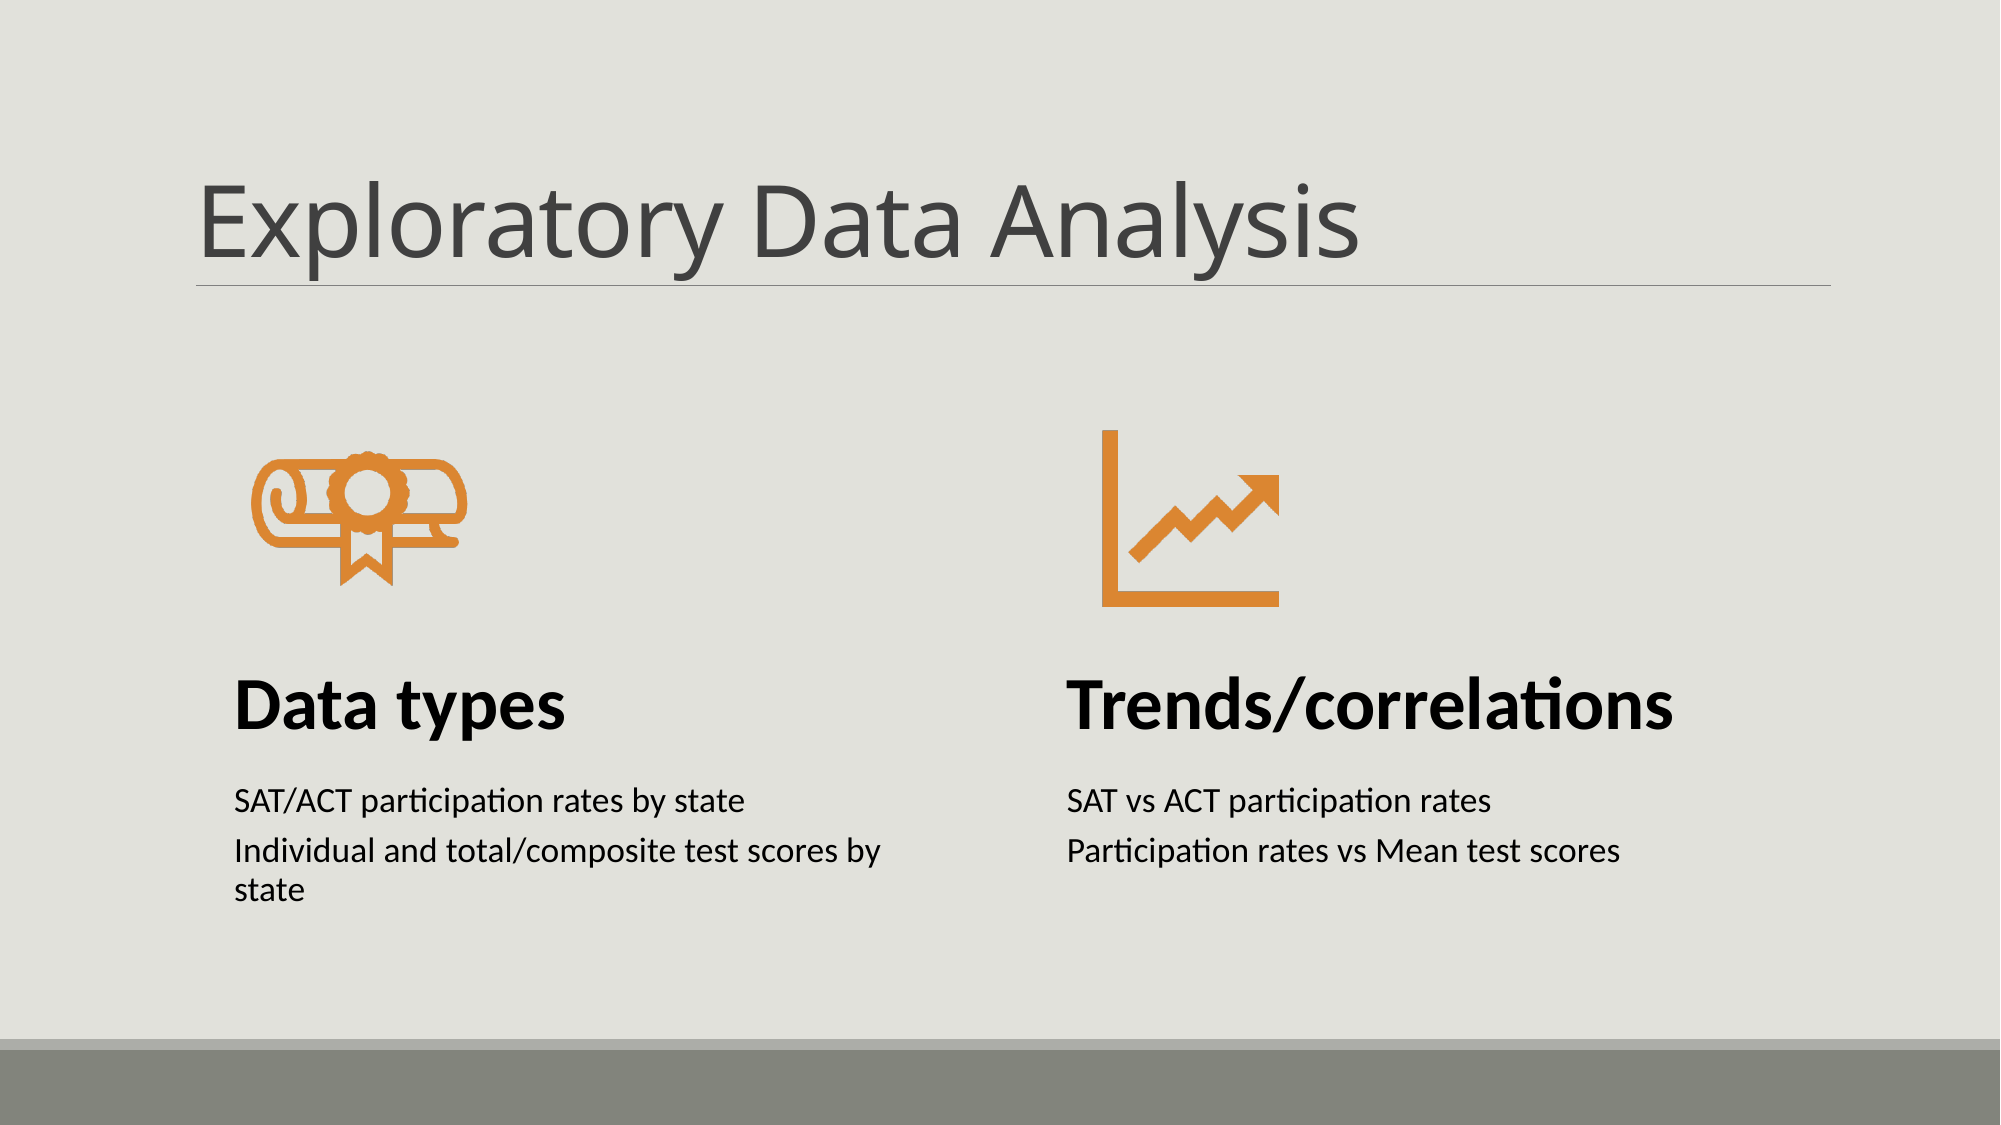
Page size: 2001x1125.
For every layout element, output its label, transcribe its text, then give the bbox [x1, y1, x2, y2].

title Exploratory Data Analysis [180, 47, 1830, 285]
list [179, 343, 1831, 966]
